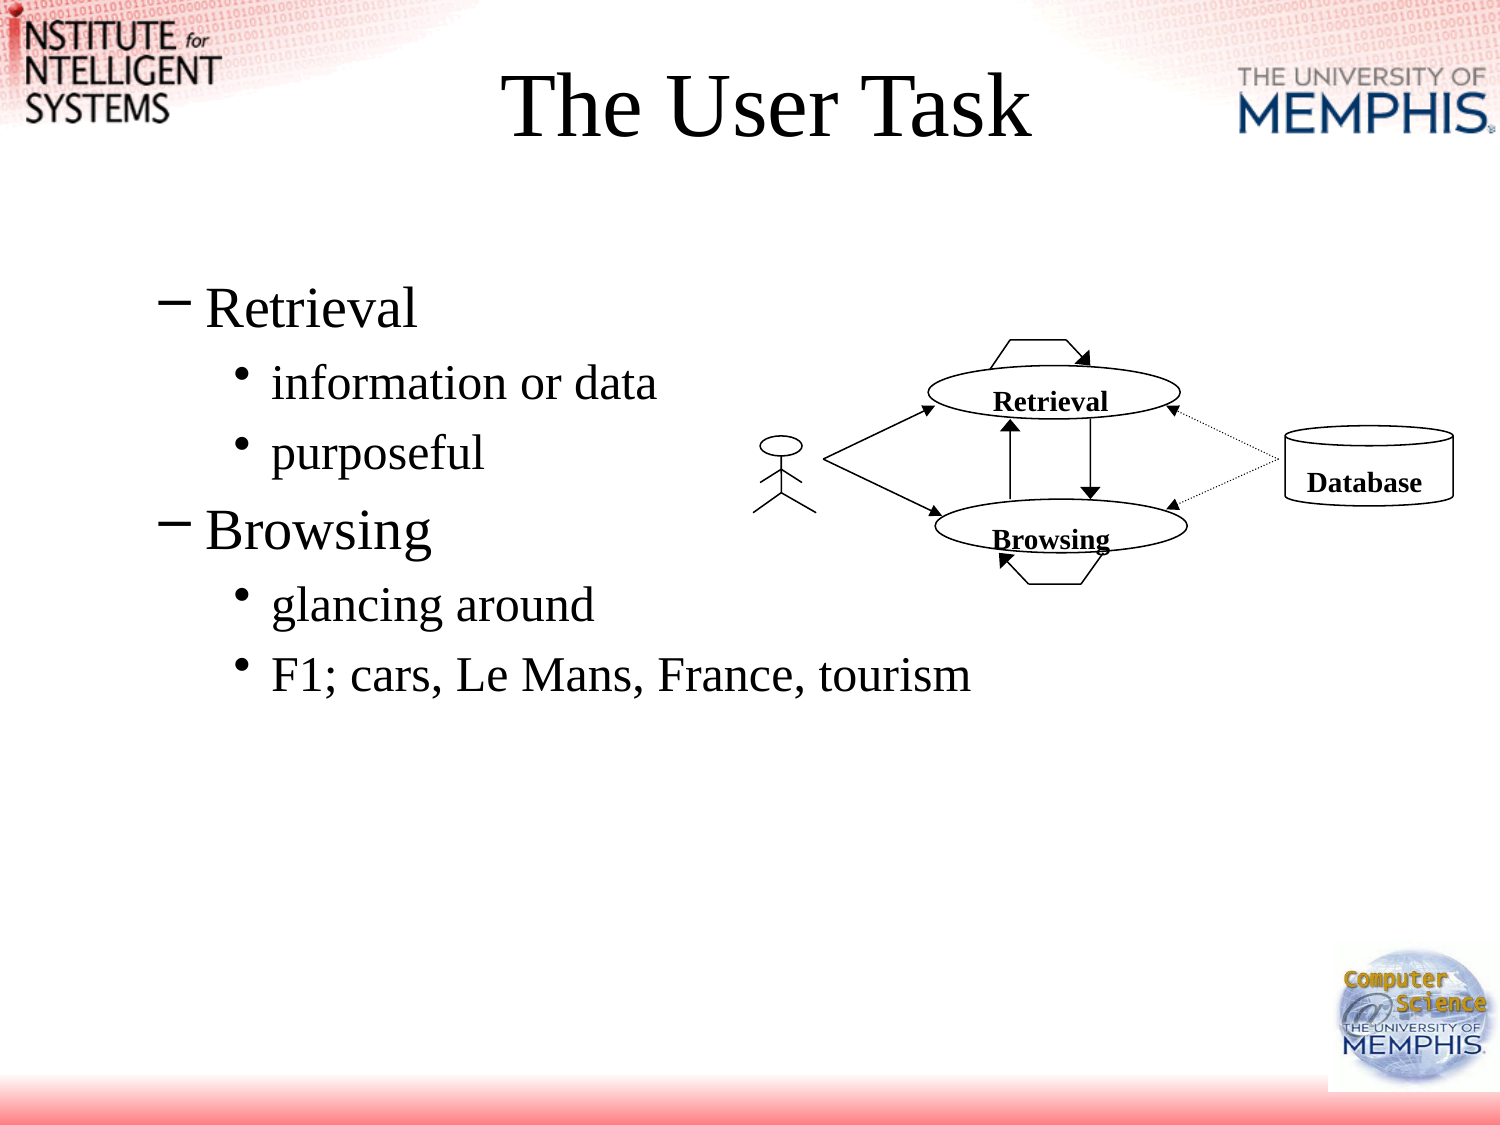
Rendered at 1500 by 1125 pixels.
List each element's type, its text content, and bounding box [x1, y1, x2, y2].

text_box Retrieval information or data purposeful Browsing glancing around F1; cars, Le Mans, France, tourism [68, 261, 1294, 863]
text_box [752, 339, 1454, 585]
picture [1012, 0, 1500, 141]
picture [0, 0, 500, 132]
text_box The User Task [266, 42, 1267, 156]
picture [1328, 941, 1500, 1092]
